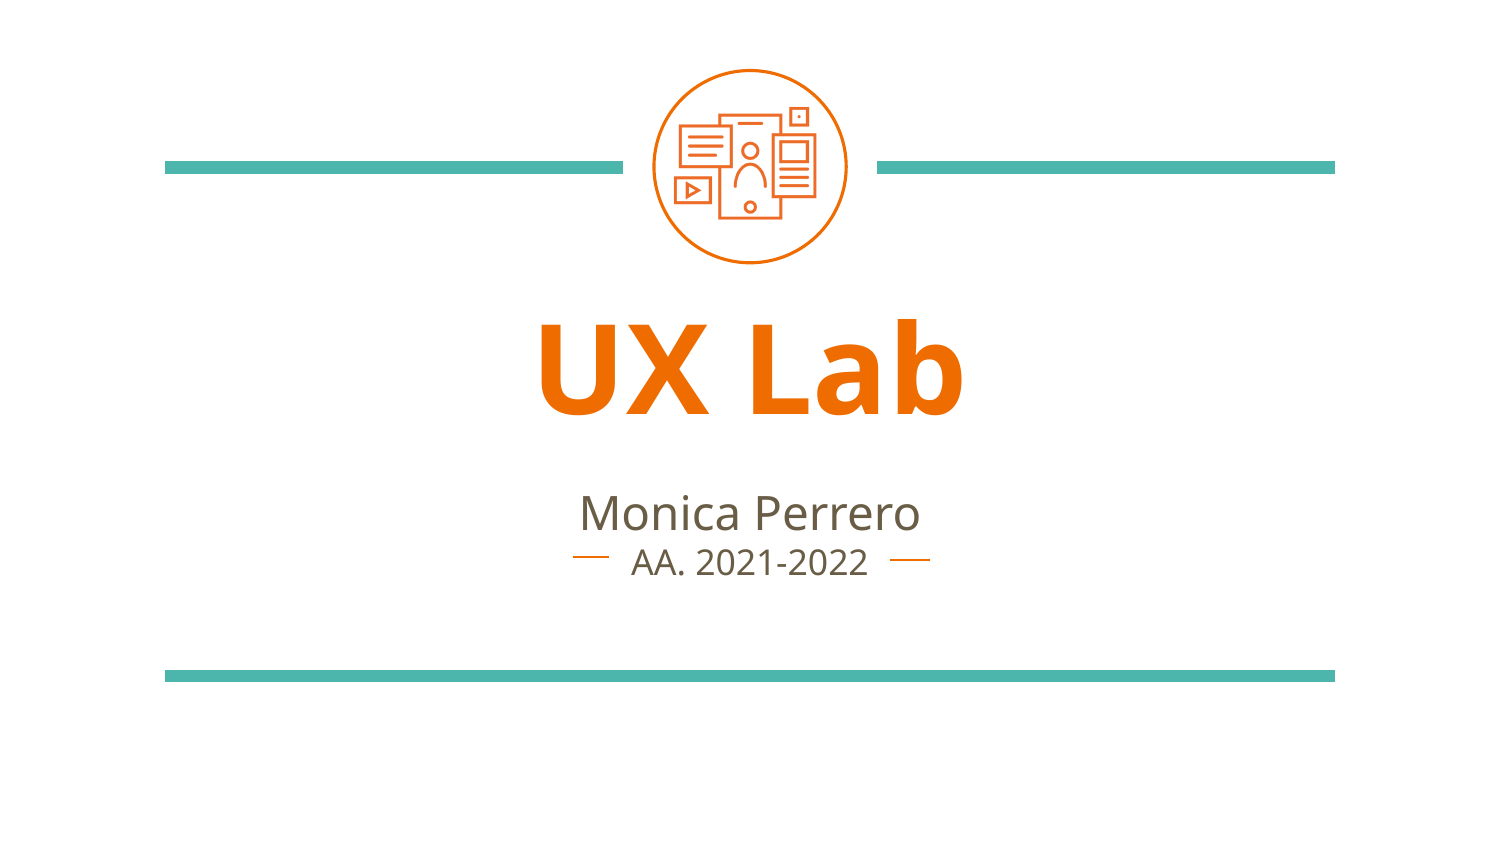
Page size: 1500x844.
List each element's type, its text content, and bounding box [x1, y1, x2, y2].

subtitle Monica Perrero AA. 2021-2022 [350, 467, 1150, 598]
title UX Lab [164, 287, 1336, 456]
picture [648, 86, 842, 243]
